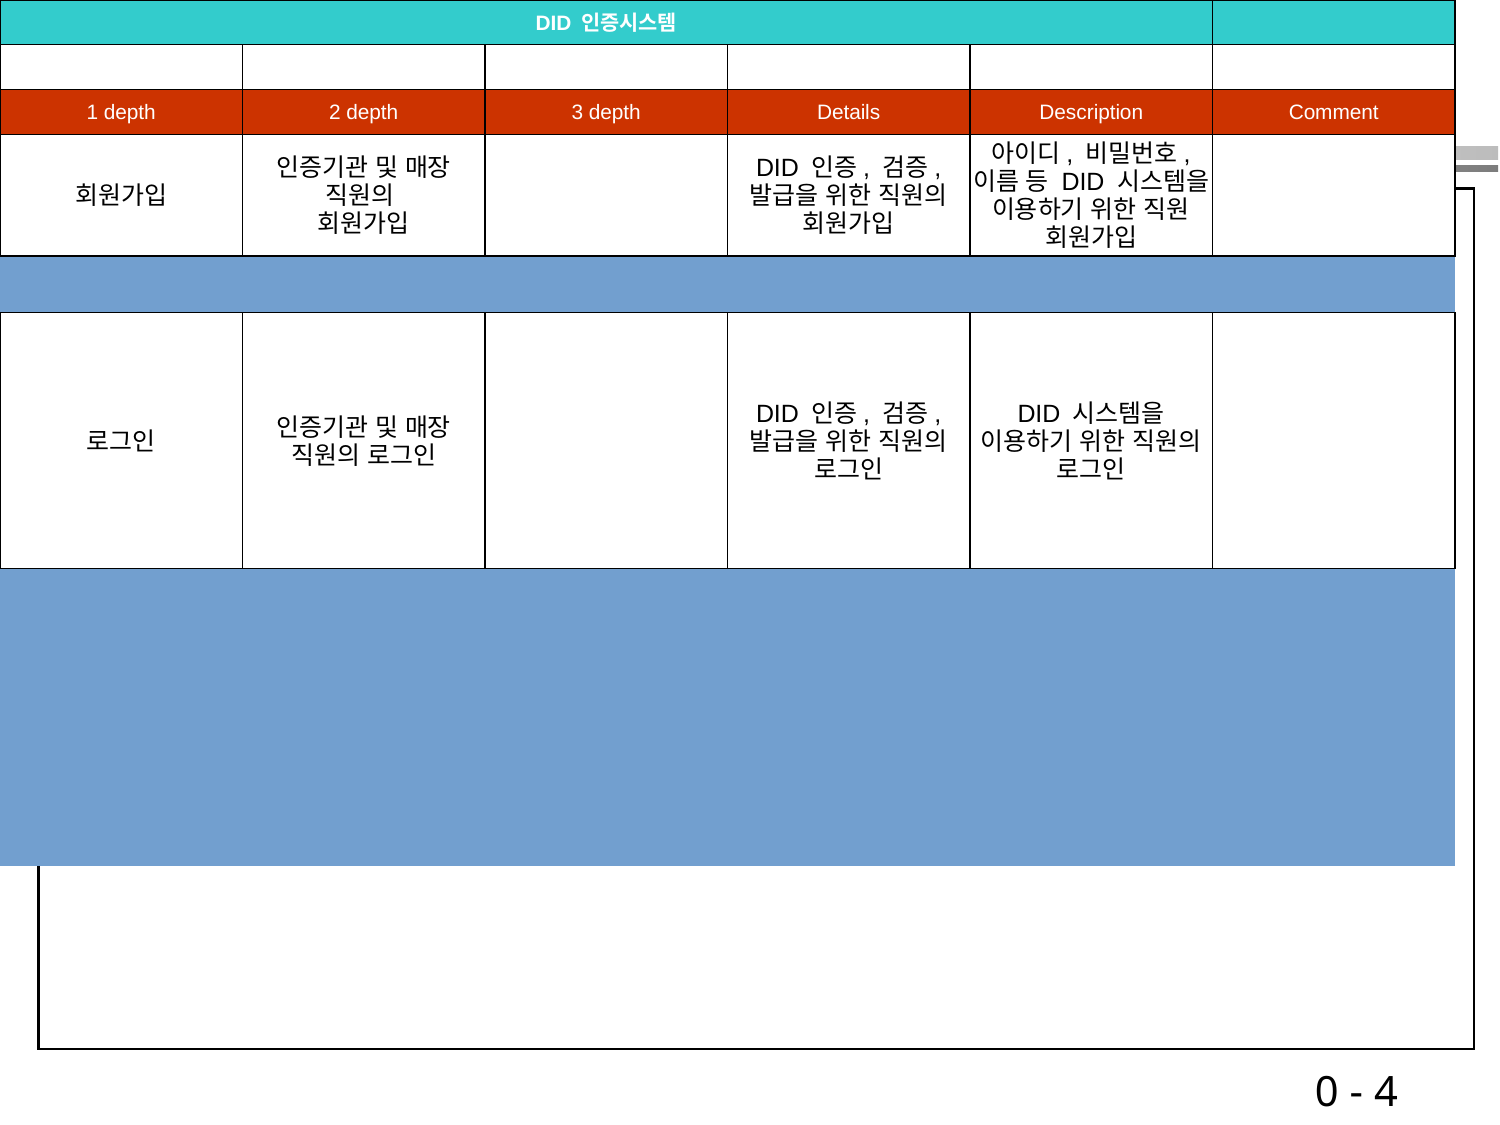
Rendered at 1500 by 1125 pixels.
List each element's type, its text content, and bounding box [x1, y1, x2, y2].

table_cell 1 depth [1, 90, 242, 134]
table_cell [1213, 45, 1454, 89]
table_cell 인증기관 및 매장 직원의 회원가입 [243, 135, 484, 255]
table_cell Details [728, 90, 969, 134]
table_cell [486, 135, 727, 255]
table_cell 로그인 [1, 313, 242, 568]
table_cell [486, 45, 727, 89]
table_cell 2 depth [243, 90, 484, 134]
table_cell [728, 45, 969, 89]
table_cell Comment [1213, 90, 1454, 134]
table_cell [1213, 135, 1454, 255]
table_cell [243, 45, 484, 89]
table_cell [1, 45, 242, 89]
table_cell 아이디, 비밀번호, 이름 등 DID 시스템을 이용하기 위한 직원 회원가입 [971, 135, 1212, 255]
table_cell [486, 313, 727, 568]
table_header [1213, 1, 1454, 44]
table_cell 인증기관 및 매장 직원의 로그인 [243, 313, 484, 568]
table_header DID 인증시스템 [1, 1, 1212, 44]
table_cell [971, 45, 1212, 89]
table_cell DID 인증, 검증, 발급을 위한 직원의 로그인 [728, 313, 969, 568]
table_cell DID 인증, 검증, 발급을 위한 직원의 회원가입 [728, 135, 969, 255]
table_cell DID 시스템을 이용하기 위한 직원의 로그인 [971, 313, 1212, 568]
table_cell 3 depth [486, 90, 727, 134]
table_cell Description [971, 90, 1212, 134]
table_cell [1213, 313, 1454, 568]
table_cell 회원가입 [1, 135, 242, 255]
